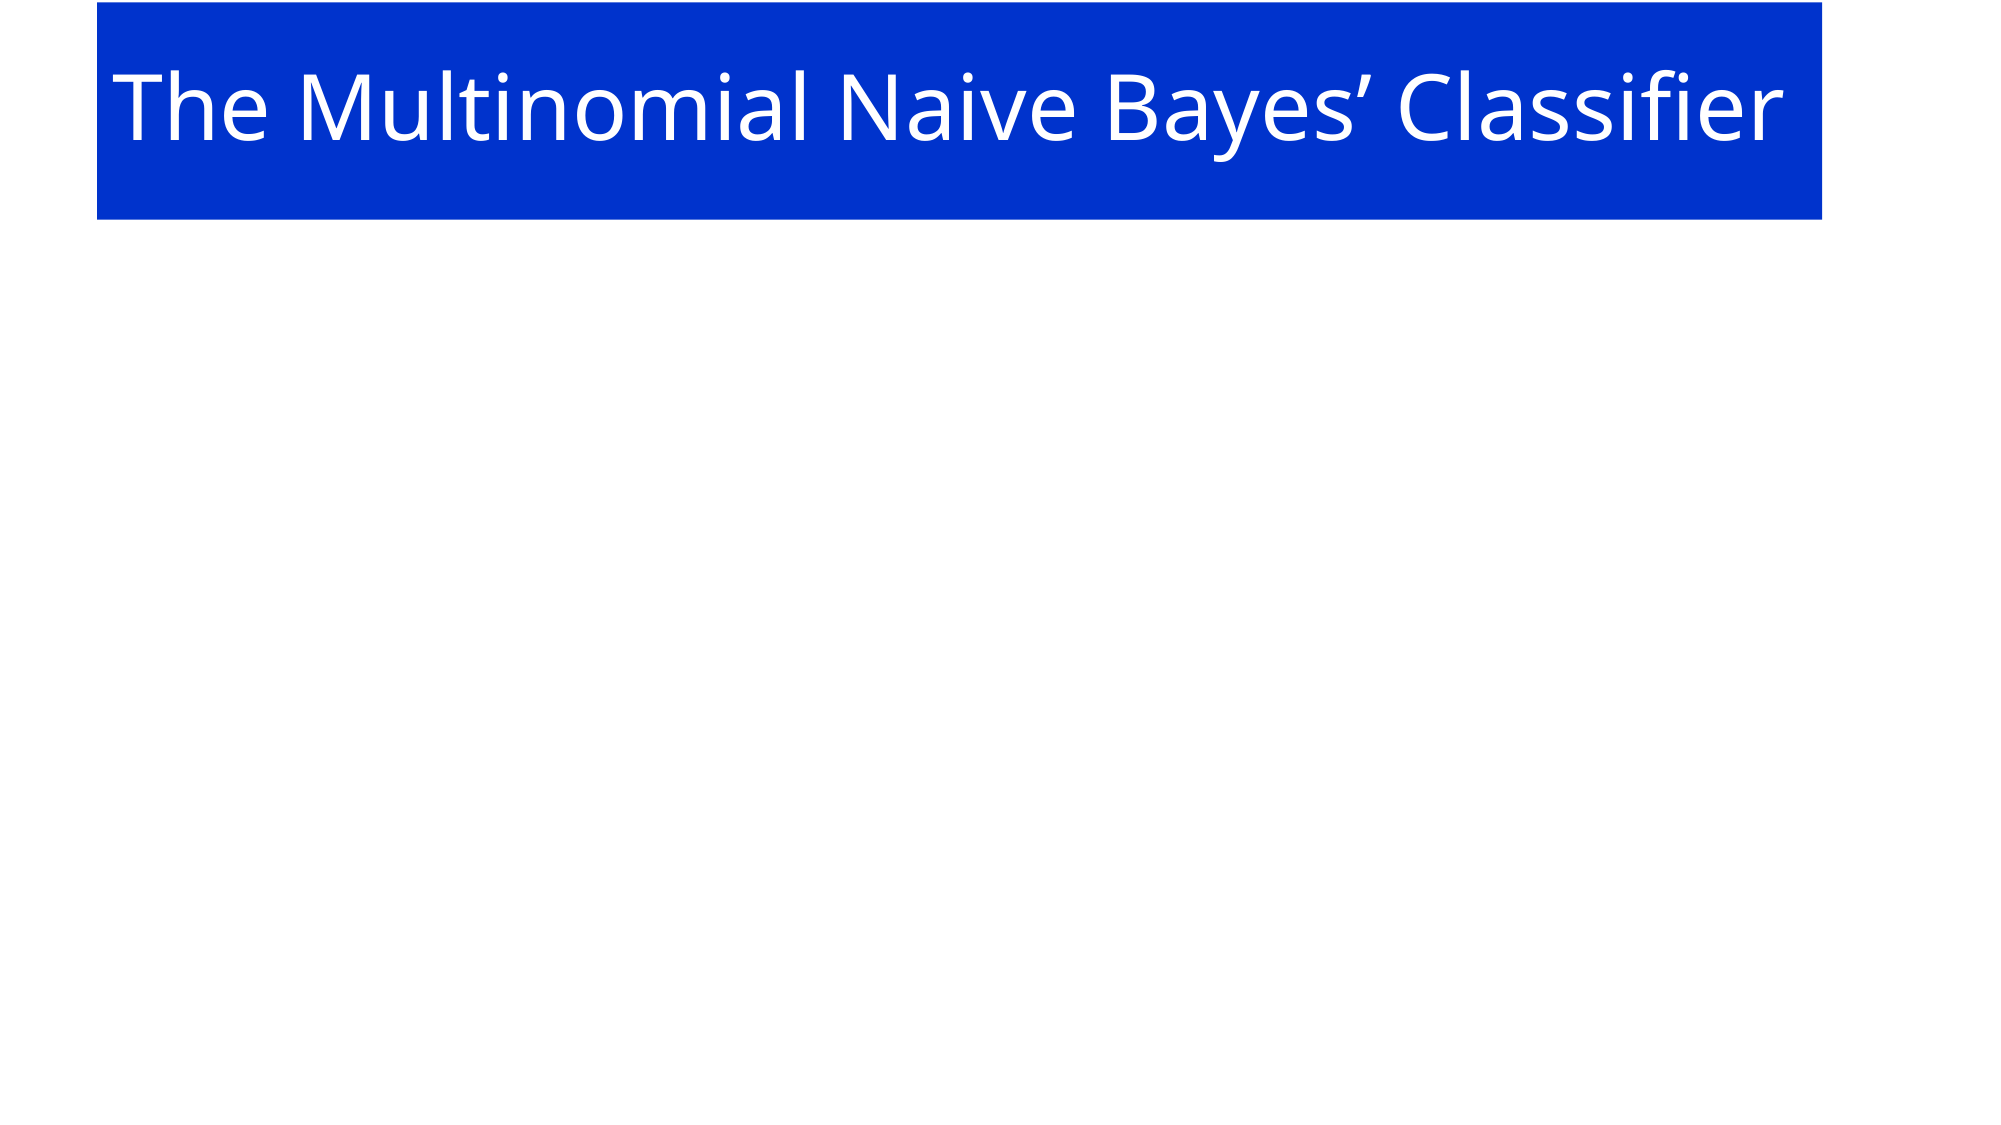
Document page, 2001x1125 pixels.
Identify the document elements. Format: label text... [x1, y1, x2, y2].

title The Multinomial Naive Bayes’ Classifier [97, 2, 1823, 220]
